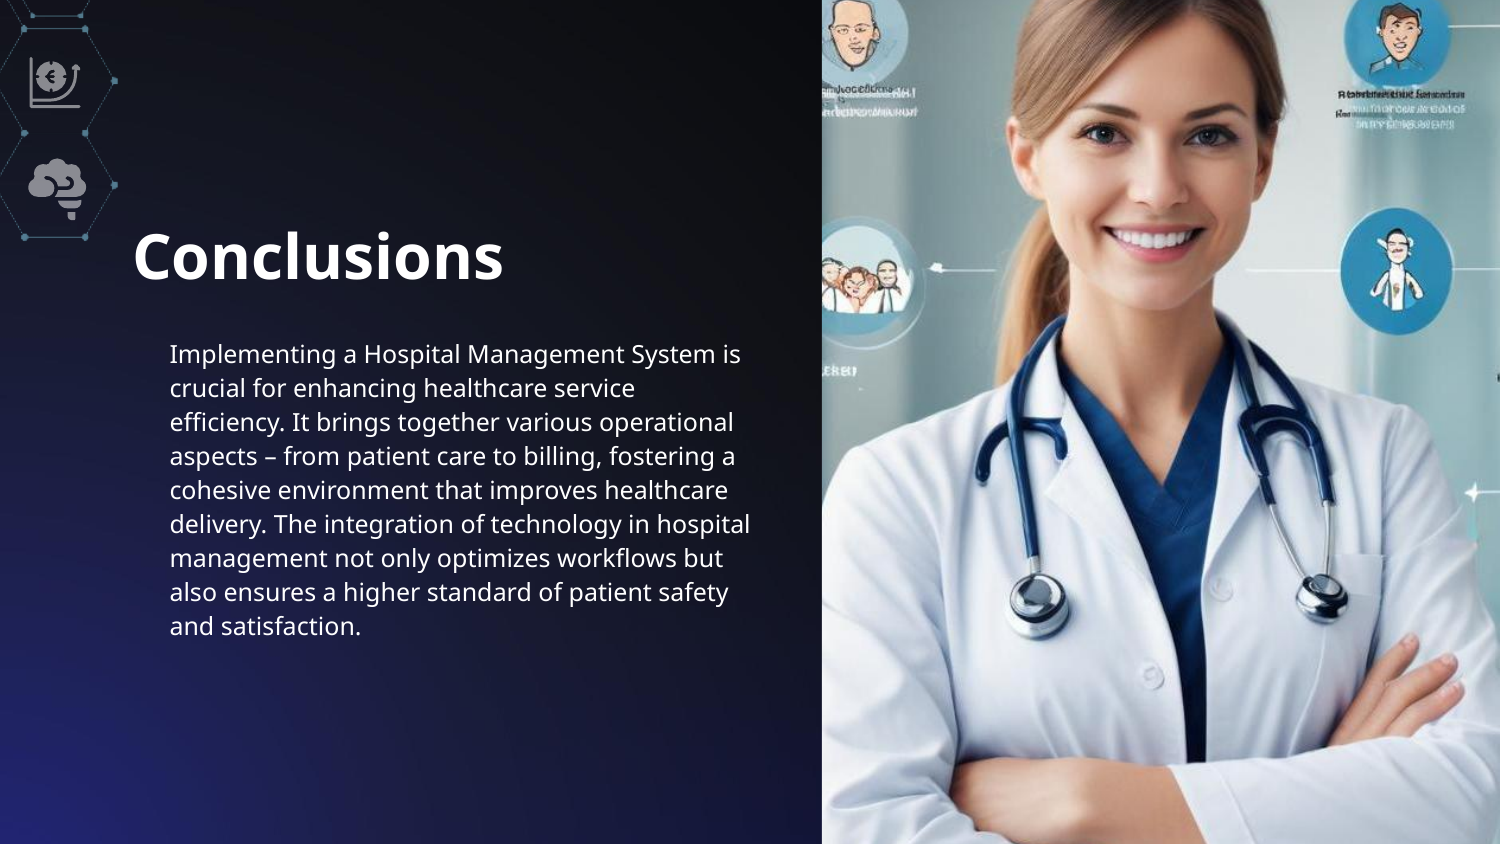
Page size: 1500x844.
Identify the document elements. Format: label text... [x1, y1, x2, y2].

picture [0, 0, 1500, 844]
title Conclusions [117, 143, 771, 313]
subtitle Implementing a Hospital Management System is crucial for enhancing healthcare service efficiency. It brings together various operational aspects – from patient care to billing, fostering a cohesive environment that improves healthcare delivery. The integration of technology in hospital management not only optimizes workflows but also ensures a higher standard of patient safety and satisfaction. [117, 321, 771, 699]
